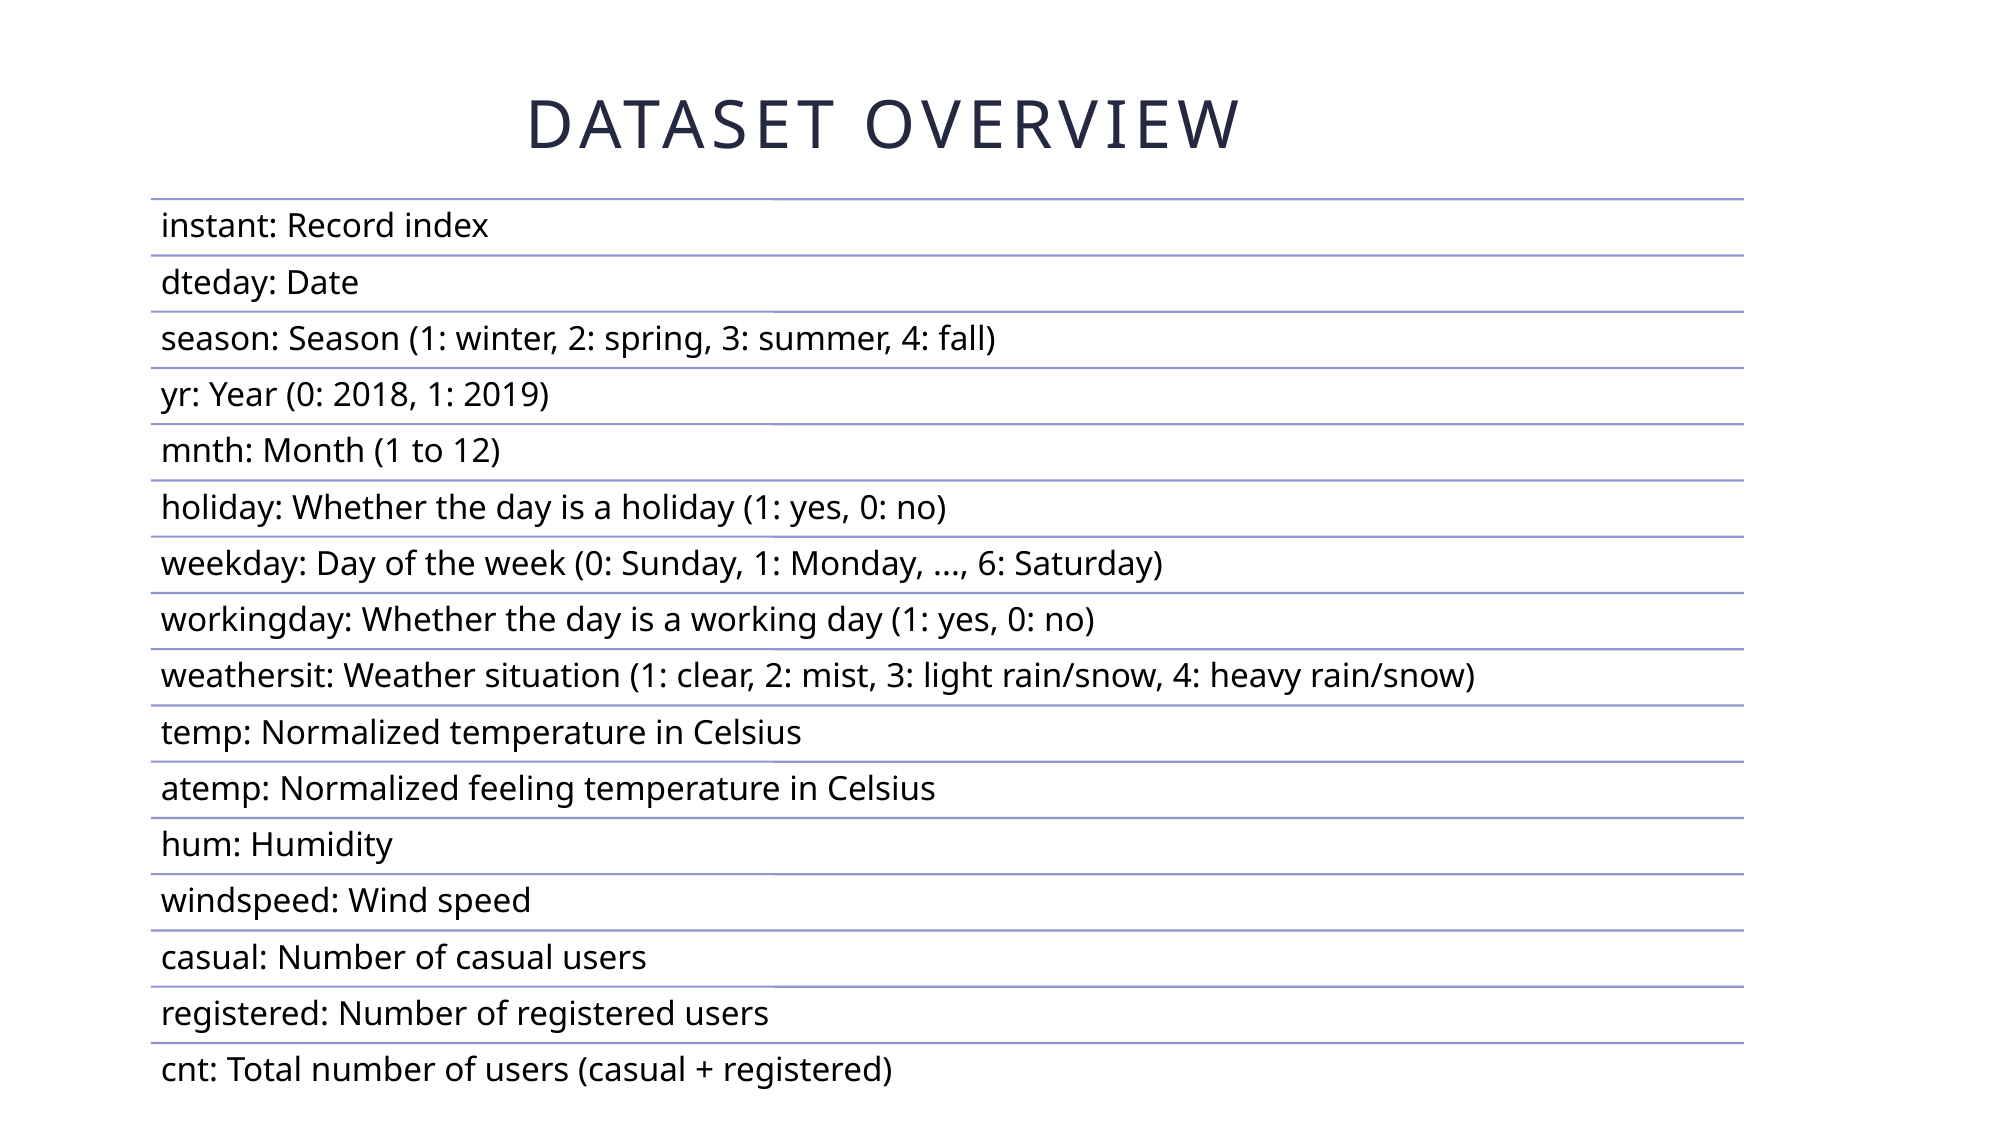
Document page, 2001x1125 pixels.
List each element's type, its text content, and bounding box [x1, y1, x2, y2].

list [150, 199, 1745, 1100]
title Dataset Overview [510, 62, 2000, 171]
